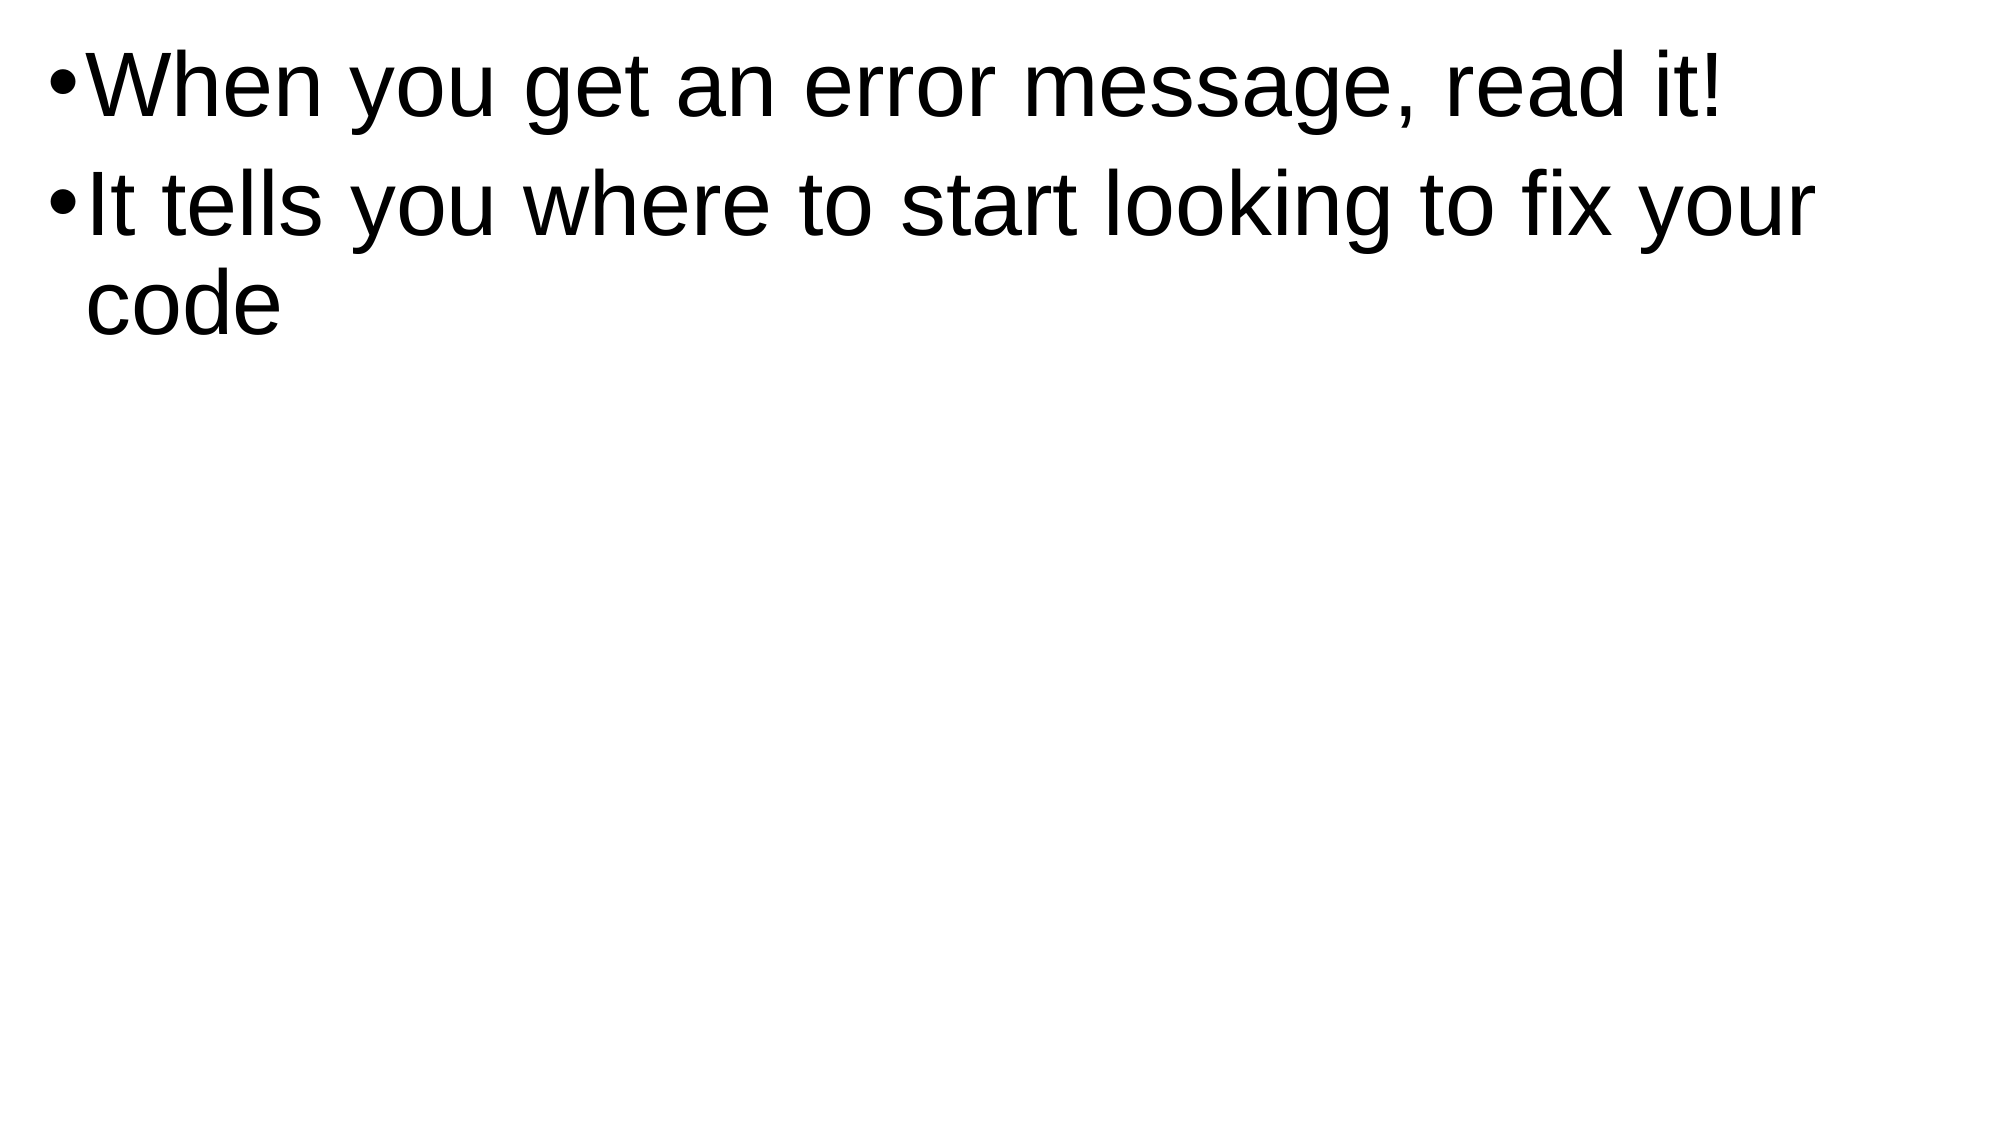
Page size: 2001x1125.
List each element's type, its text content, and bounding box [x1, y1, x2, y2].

list When you get an error message, read it! It tells you where to start looking to fix your code [32, 29, 1967, 1091]
